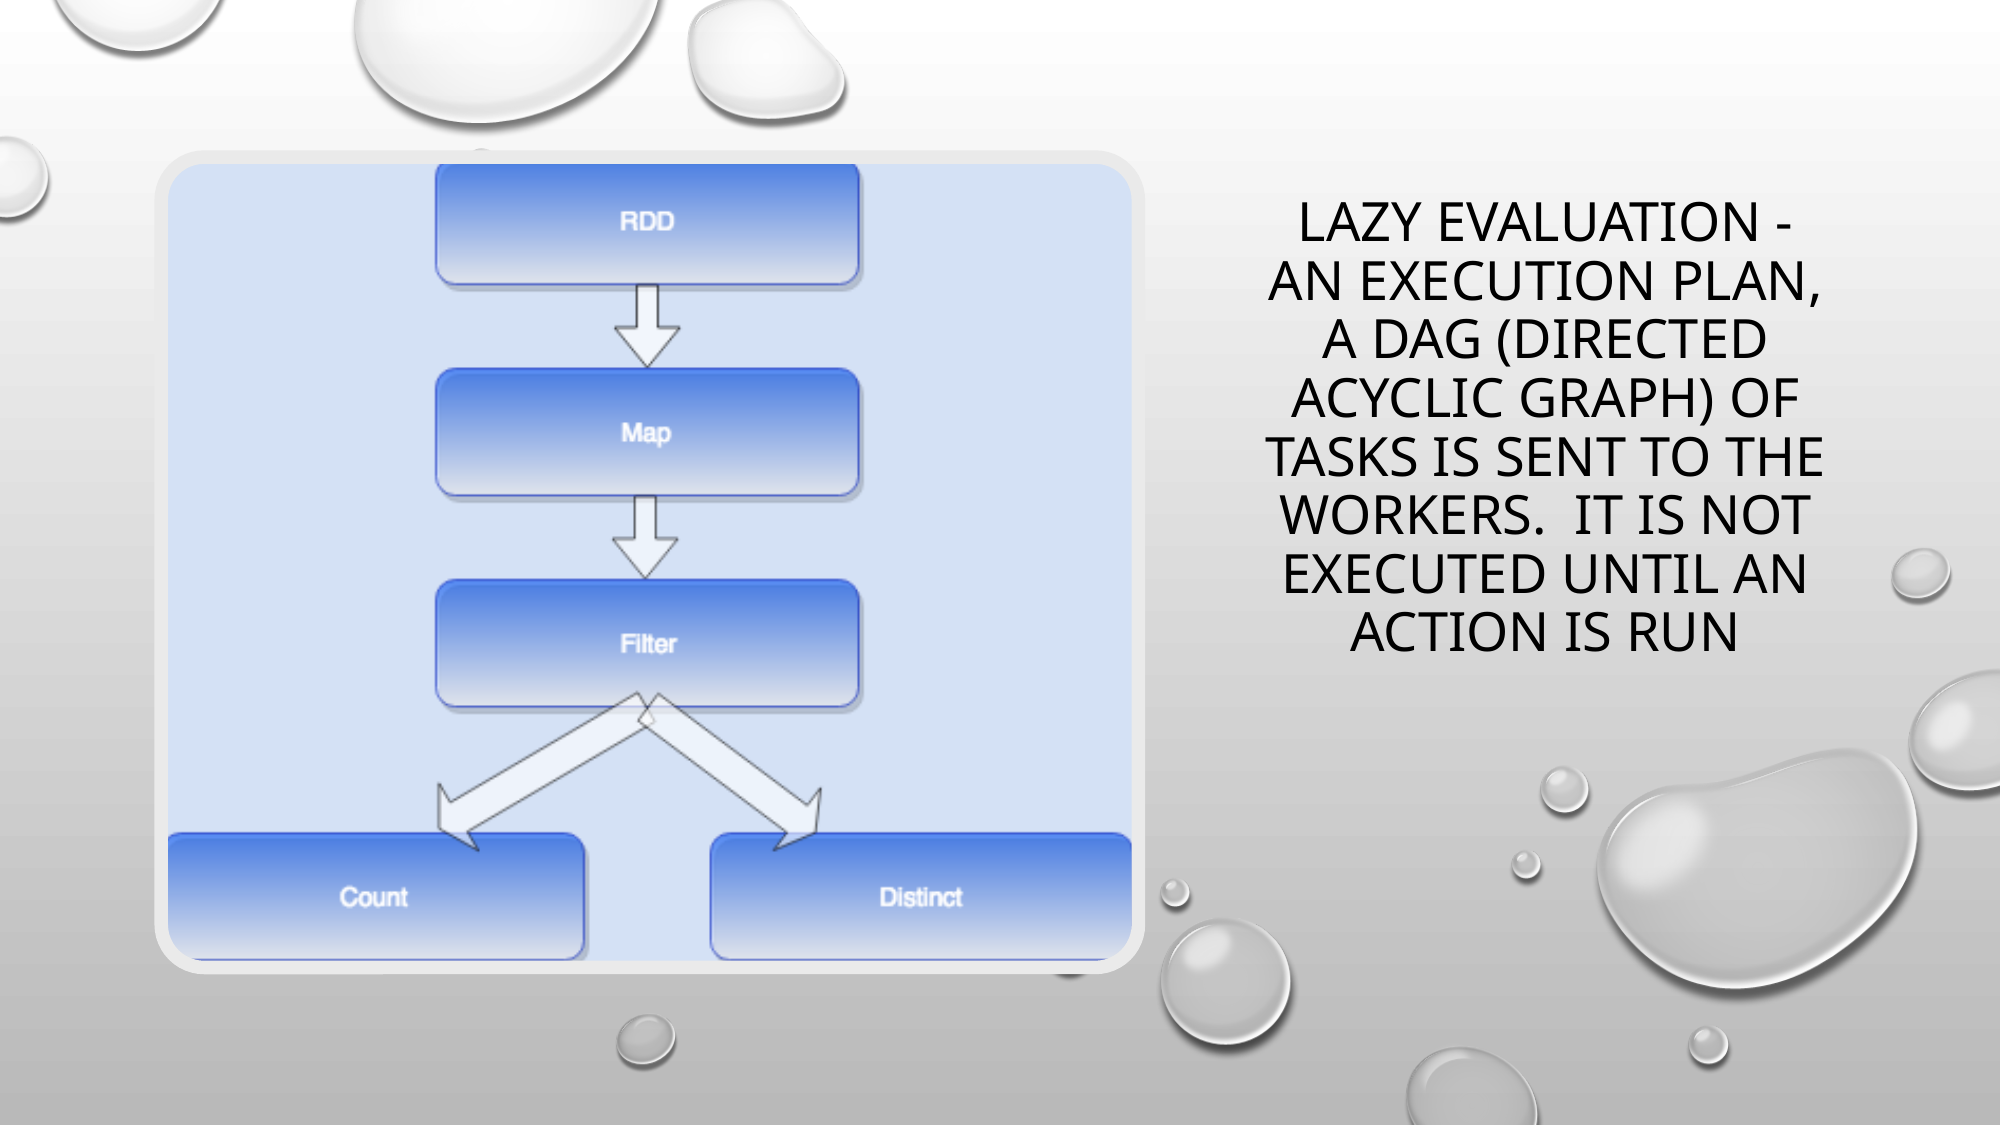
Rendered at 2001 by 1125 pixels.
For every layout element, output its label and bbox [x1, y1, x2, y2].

picture [0, 0, 2000, 1125]
list [160, 156, 1139, 968]
